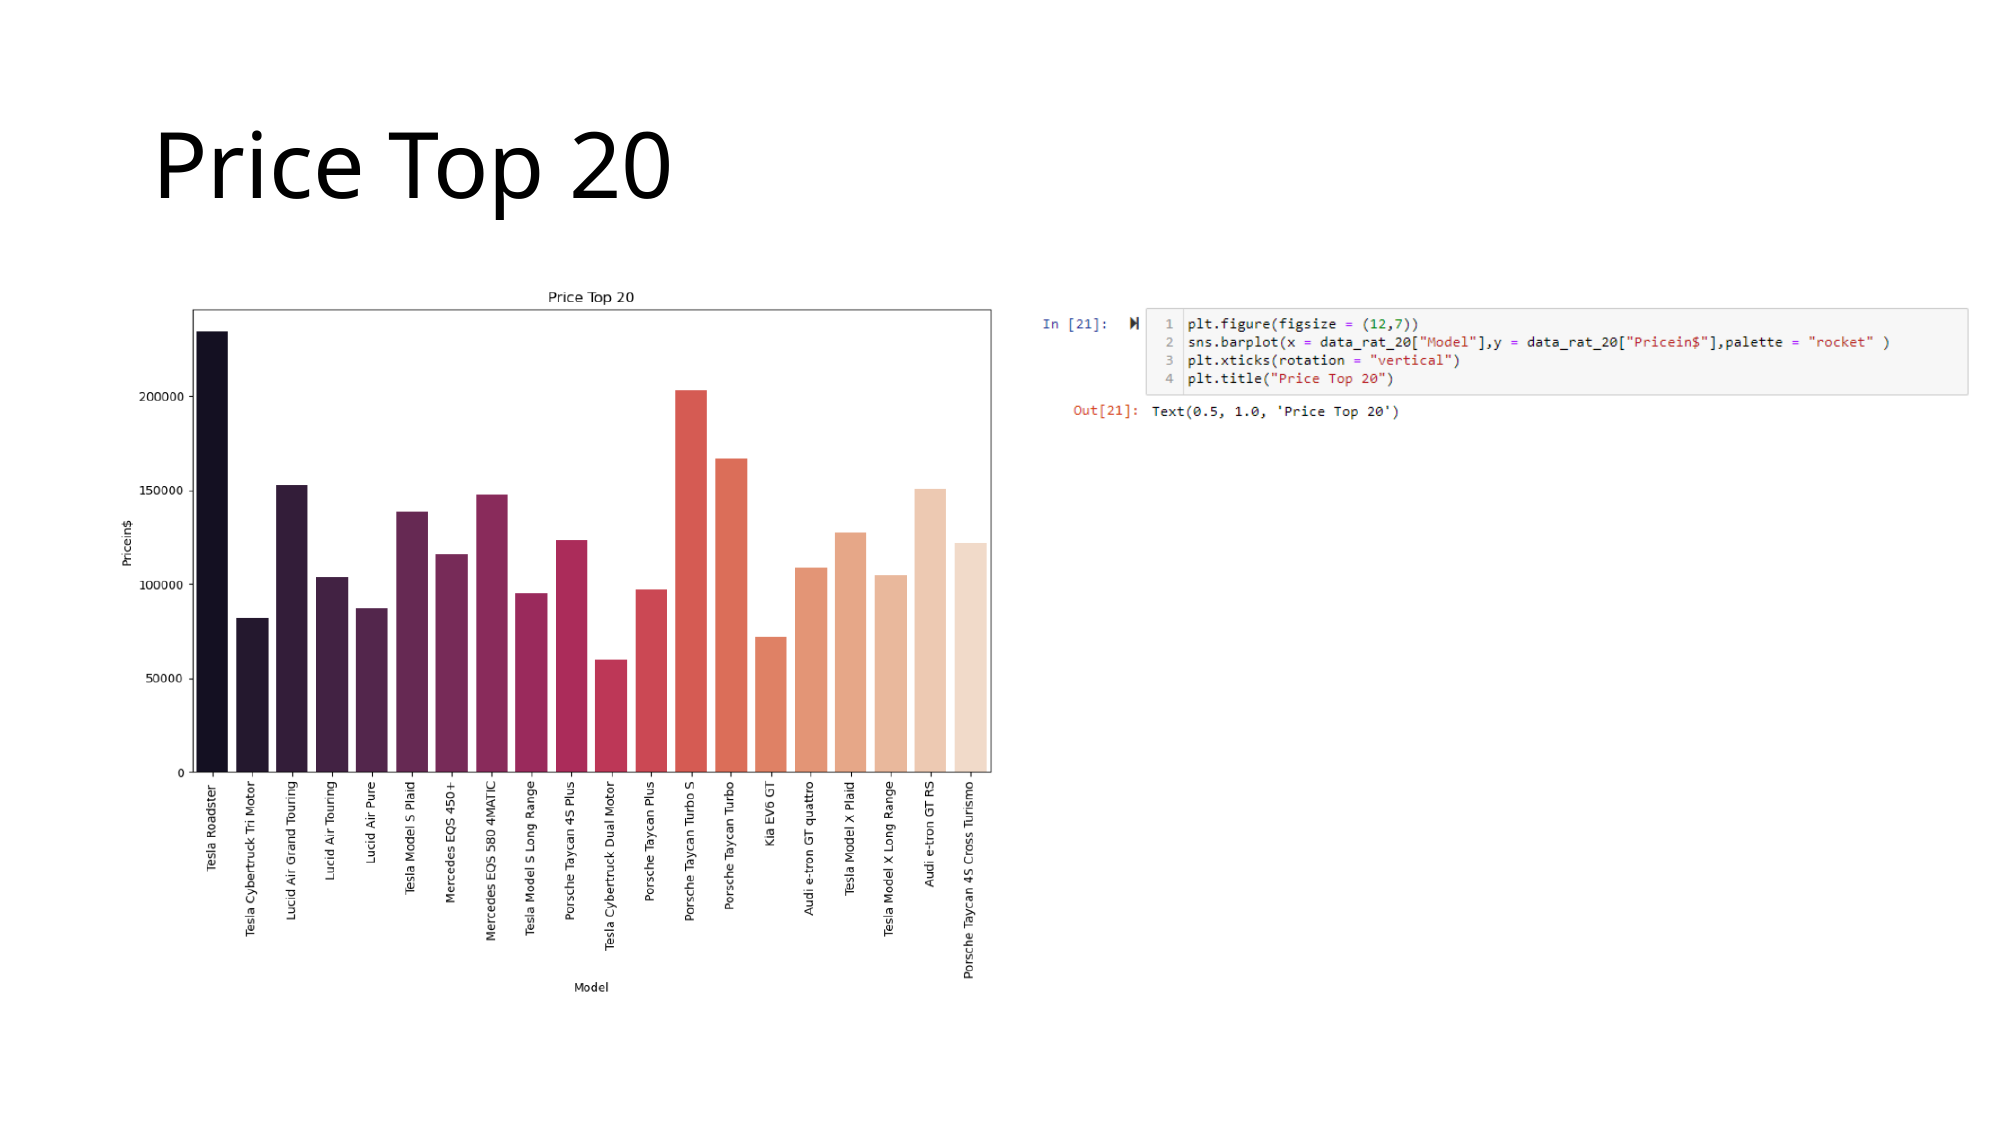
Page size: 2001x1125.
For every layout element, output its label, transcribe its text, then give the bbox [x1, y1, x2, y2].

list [118, 283, 1001, 998]
title Price Top 20 [137, 59, 1863, 278]
picture [1041, 283, 1980, 424]
